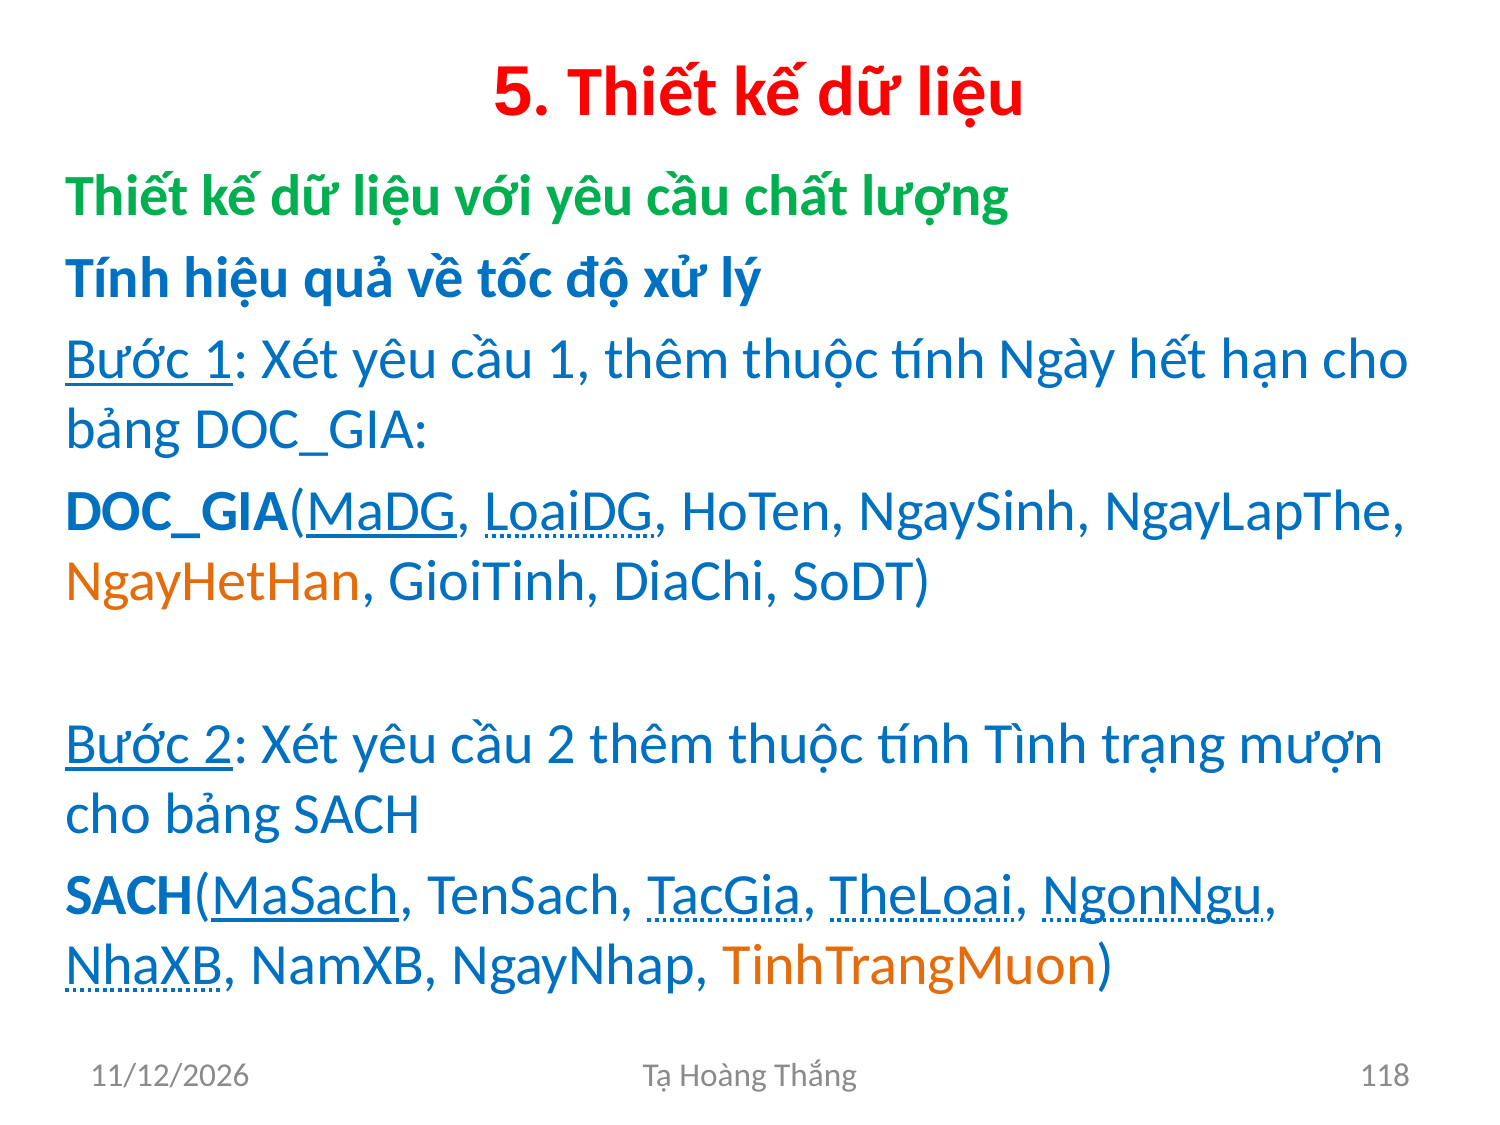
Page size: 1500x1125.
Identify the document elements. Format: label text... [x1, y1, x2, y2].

footer Tạ Hoàng Thắng [512, 1042, 988, 1103]
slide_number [75, 1042, 425, 1103]
subtitle Thiết kế dữ liệu với yêu cầu chất lượng Tính hiệu quả về tốc độ xử lý Bước 1: Xét yêu cầu 1, thêm thuộc tính Ngày hết hạn cho bảng DOC_GIA: DOC_GIA(MaDG, LoaiDG, HoTen, NgaySinh, NgayLapThe, NgayHetHan, GioiTinh, DiaChi, SoDT) Bước 2: Xét yêu cầu 2 thêm thuộc tính Tình trạng mượn cho bảng SACH SACH(MaSach, TenSach, TacGia, TheLoai, NgonNgu, NhaXB, NamXB, NgayNhap, TinhTrangMuon) [50, 149, 1450, 1063]
slide_number 118 [1074, 1042, 1425, 1103]
title 5. Thiết kế dữ liệu [75, 37, 1425, 138]
